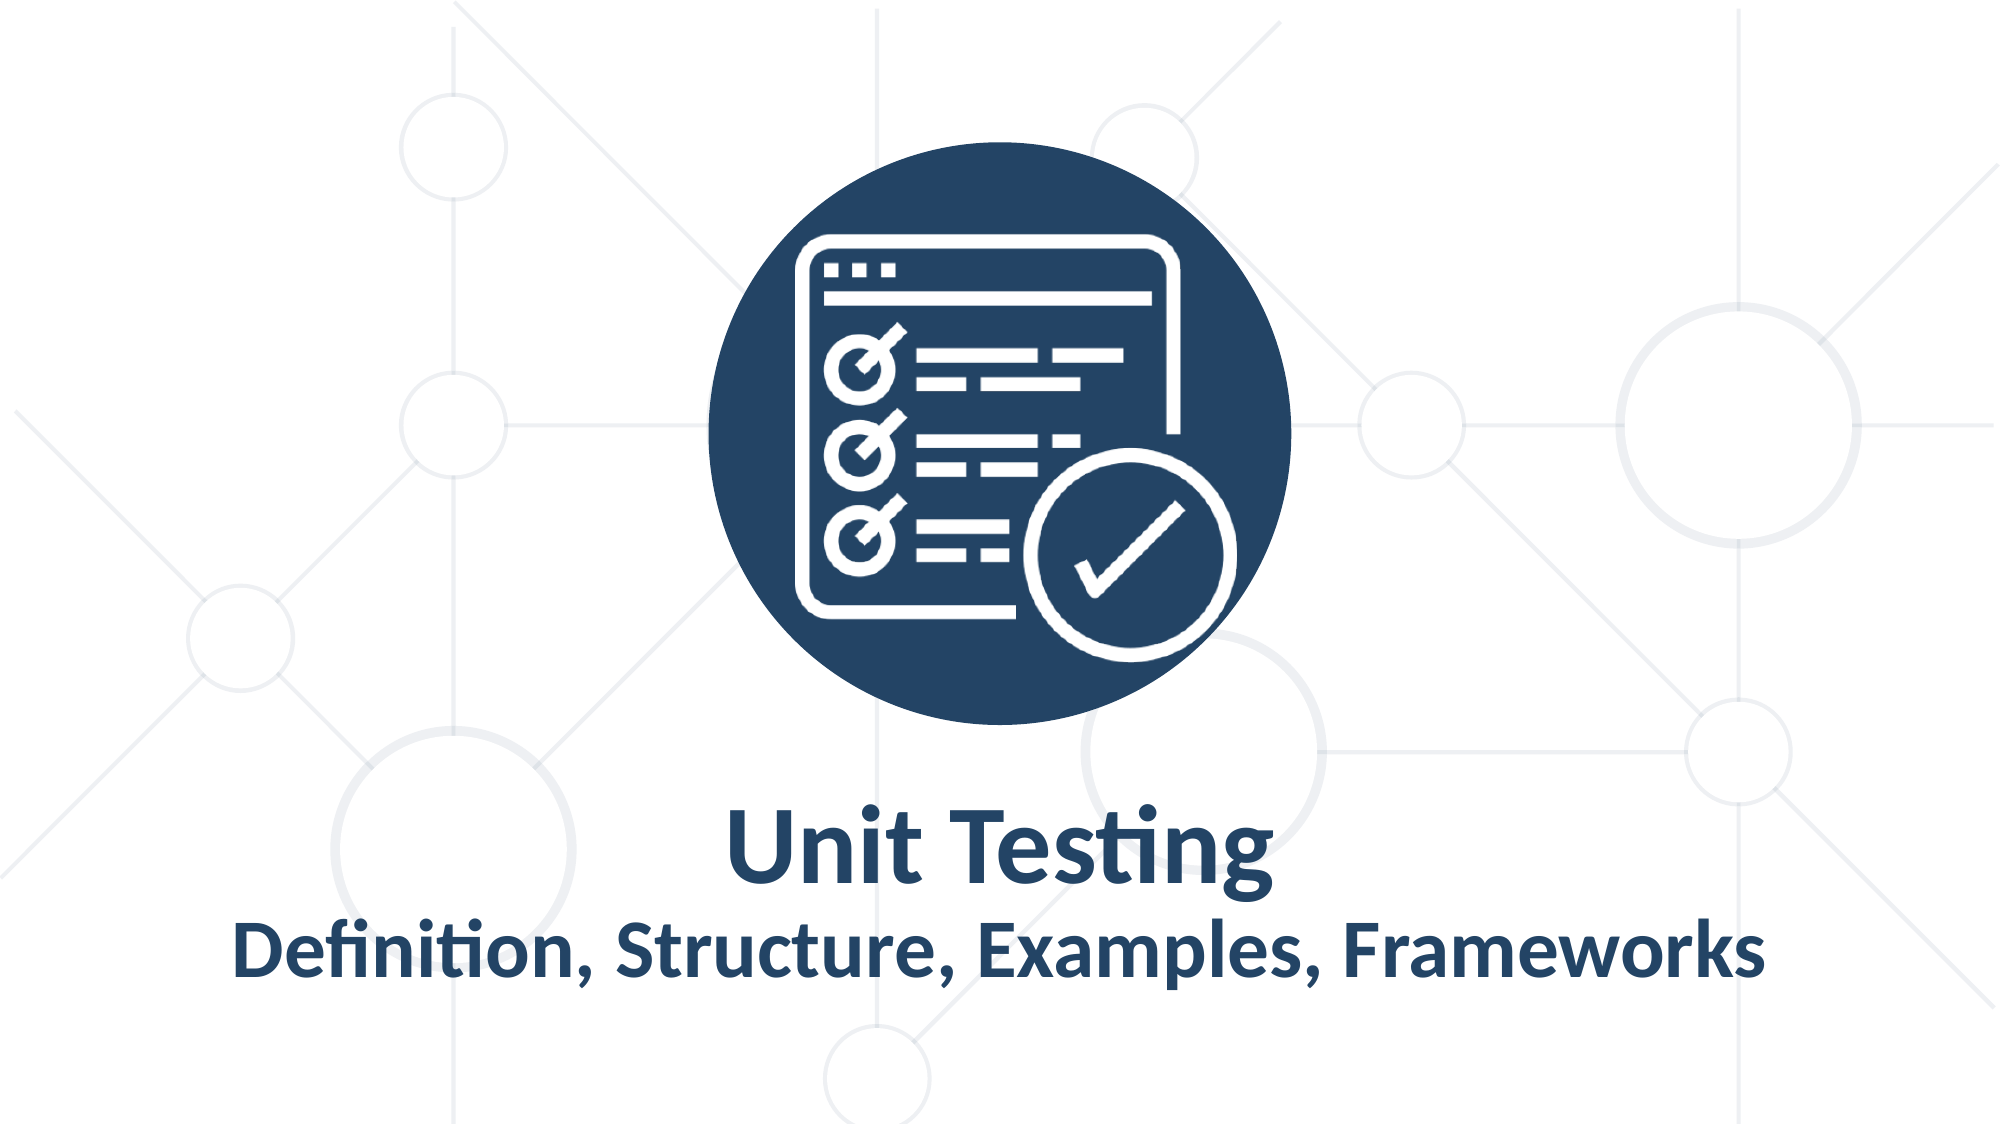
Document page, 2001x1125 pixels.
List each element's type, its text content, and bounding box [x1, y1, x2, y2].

list Definition, Structure, Examples, Frameworks [100, 900, 1900, 983]
picture [794, 226, 1237, 669]
list Unit Testing [100, 771, 1900, 898]
